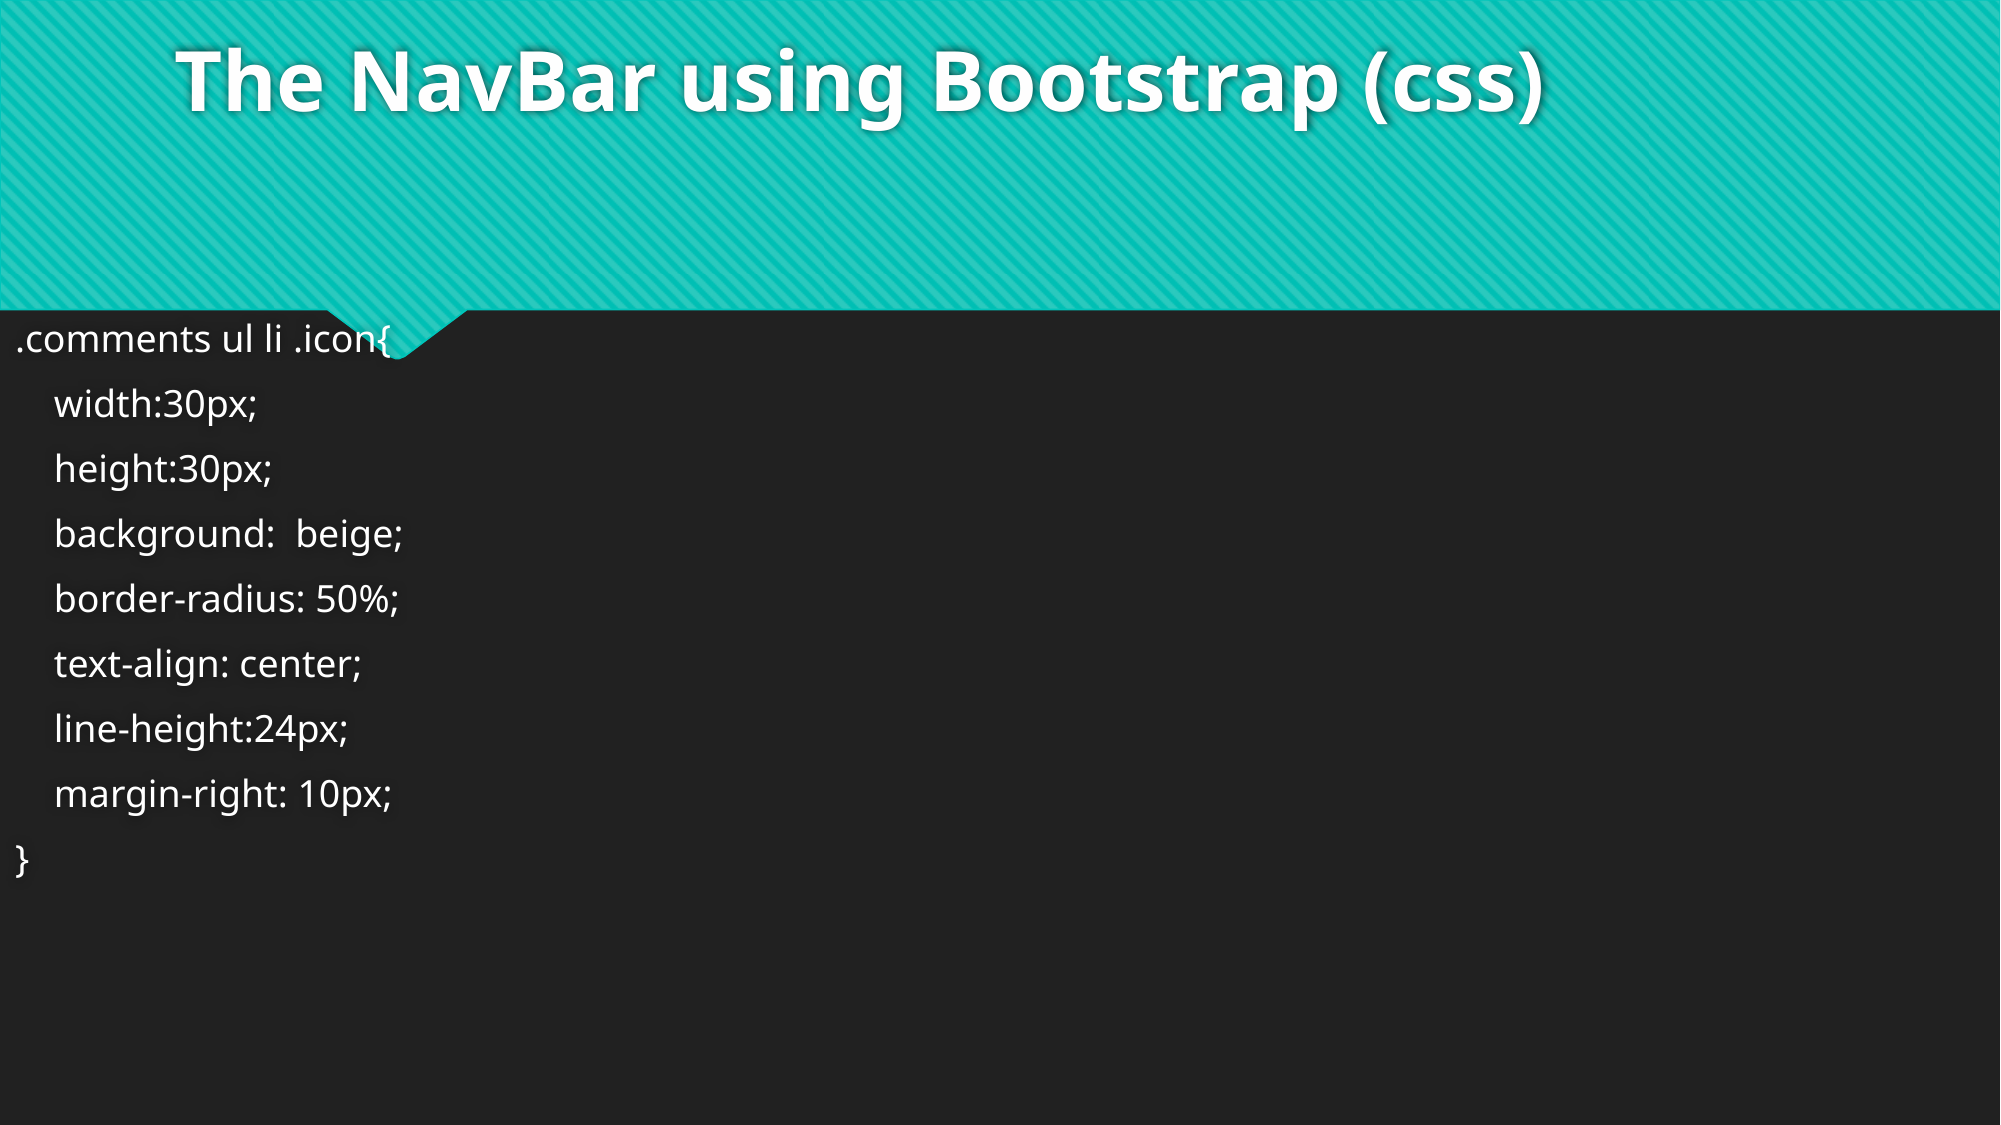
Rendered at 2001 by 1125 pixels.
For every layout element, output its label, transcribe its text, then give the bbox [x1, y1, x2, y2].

list .comments ul li .icon{ width:30px; height:30px; background: beige; border-radius: 50%; text-align: center; line-height:24px; margin-right: 10px; } [0, 135, 2000, 1125]
title The NavBar using Bootstrap (css) [137, 0, 1863, 127]
